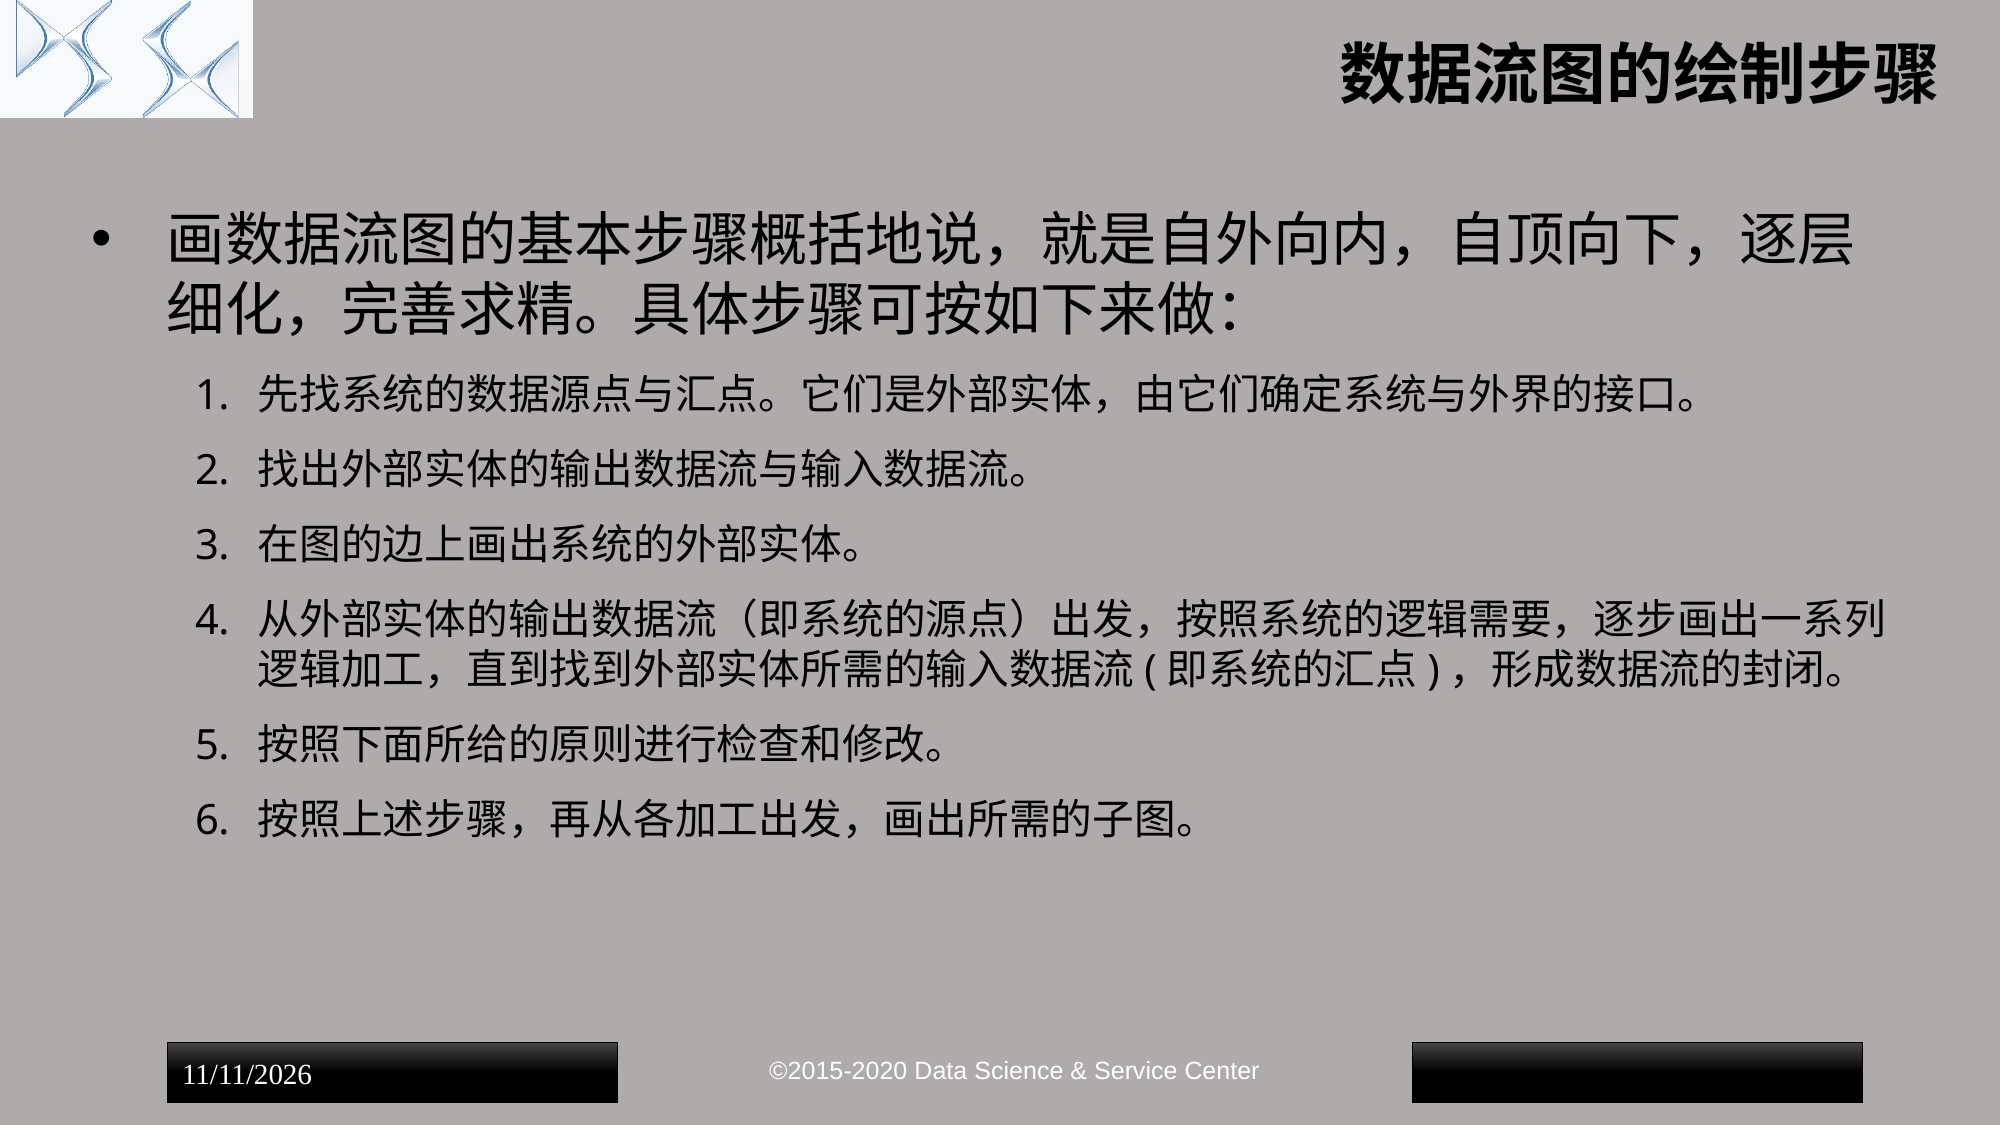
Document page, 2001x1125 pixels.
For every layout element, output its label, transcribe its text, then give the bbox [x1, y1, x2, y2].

list 画数据流图的基本步骤概括地说，就是自外向内，自顶向下，逐层细化，完善求精。具体步骤可按如下来做： 先找系统的数据源点与汇点。它们是外部实体，由它们确定系统与外界的接口。 找出外部实体的输出数据流与输入数据流。 在图的边上画出系统的外部实体。 从外部实体的输出数据流（即系统的源点）出发，按照系统的逻辑需要，逐步画出一系列逻辑加工，直到找到外部实体所需的输入数据流(即系统的汇点)，形成数据流的封闭。 按照下面所给的原则进行检查和修改。 按照上述步骤，再从各加工出发，画出所需的子图。 [76, 194, 1922, 1012]
slide_number [167, 1042, 618, 1103]
title 数据流图的绘制步骤 [259, 23, 1956, 130]
slide_number [1412, 1042, 1863, 1103]
footer ©2015-2020 Data Science & Service Center [677, 1042, 1353, 1103]
